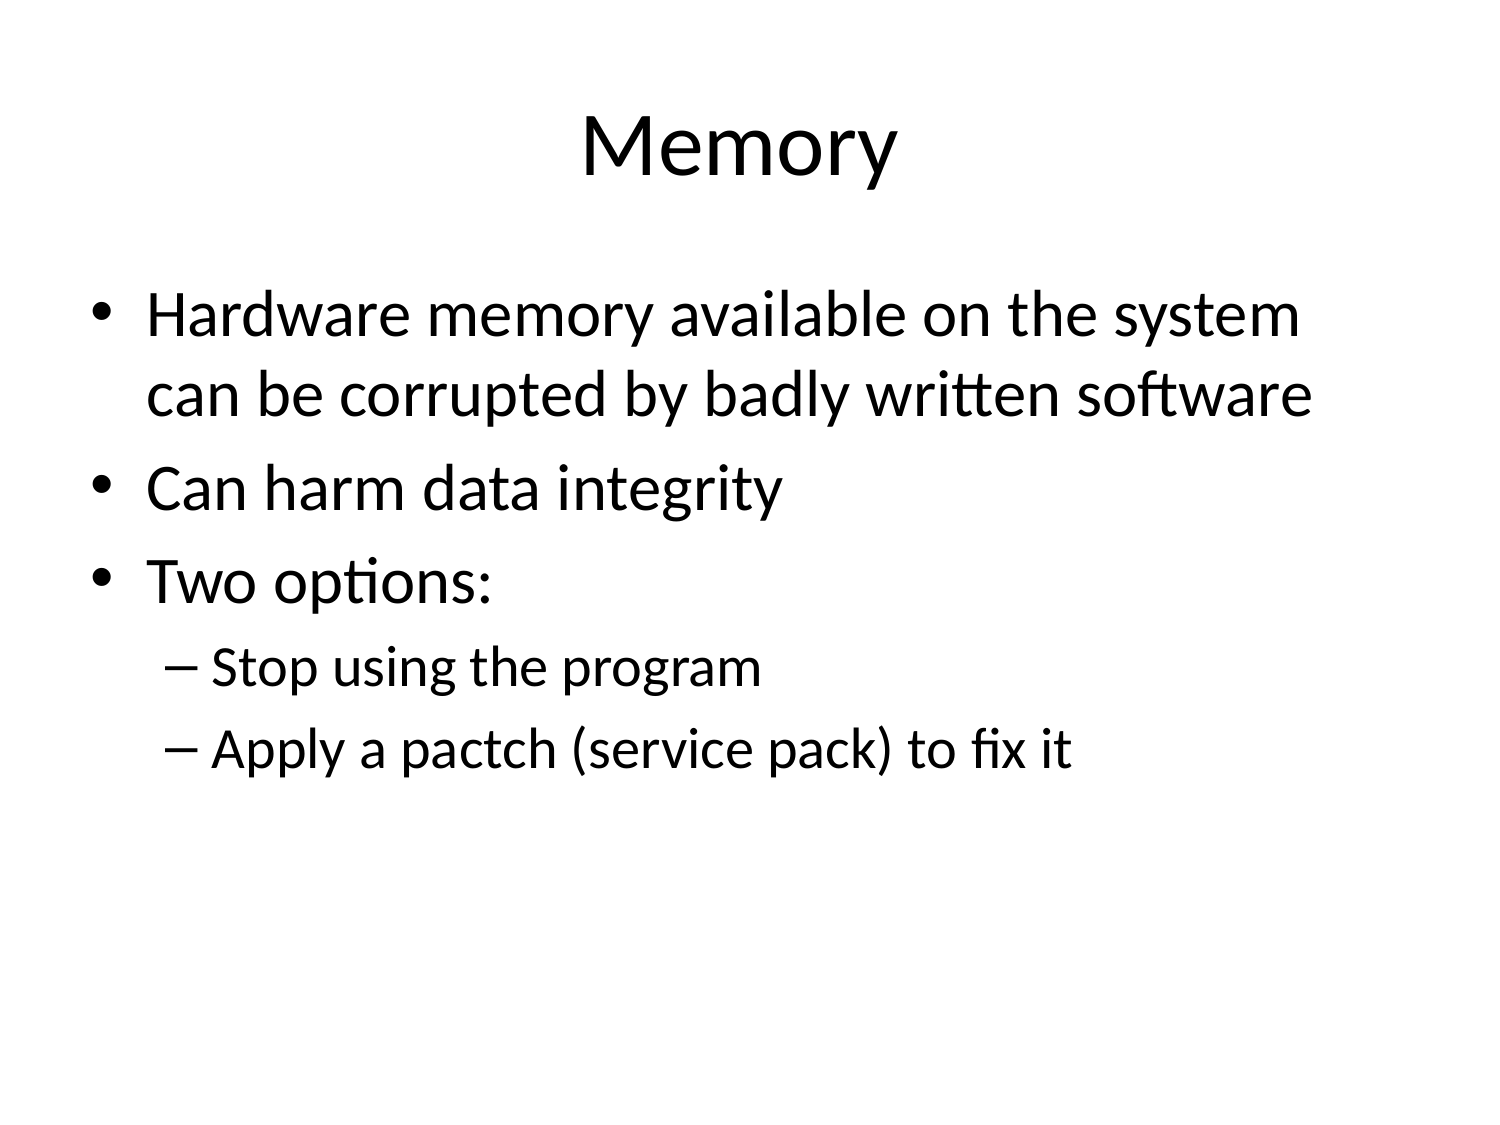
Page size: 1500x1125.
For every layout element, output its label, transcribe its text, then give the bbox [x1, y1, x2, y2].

list Hardware memory available on the system can be corrupted by badly written software Can harm data integrity Two options: Stop using the program Apply a pactch (service pack) to fix it [75, 262, 1425, 1005]
title Memory [75, 45, 1425, 233]
